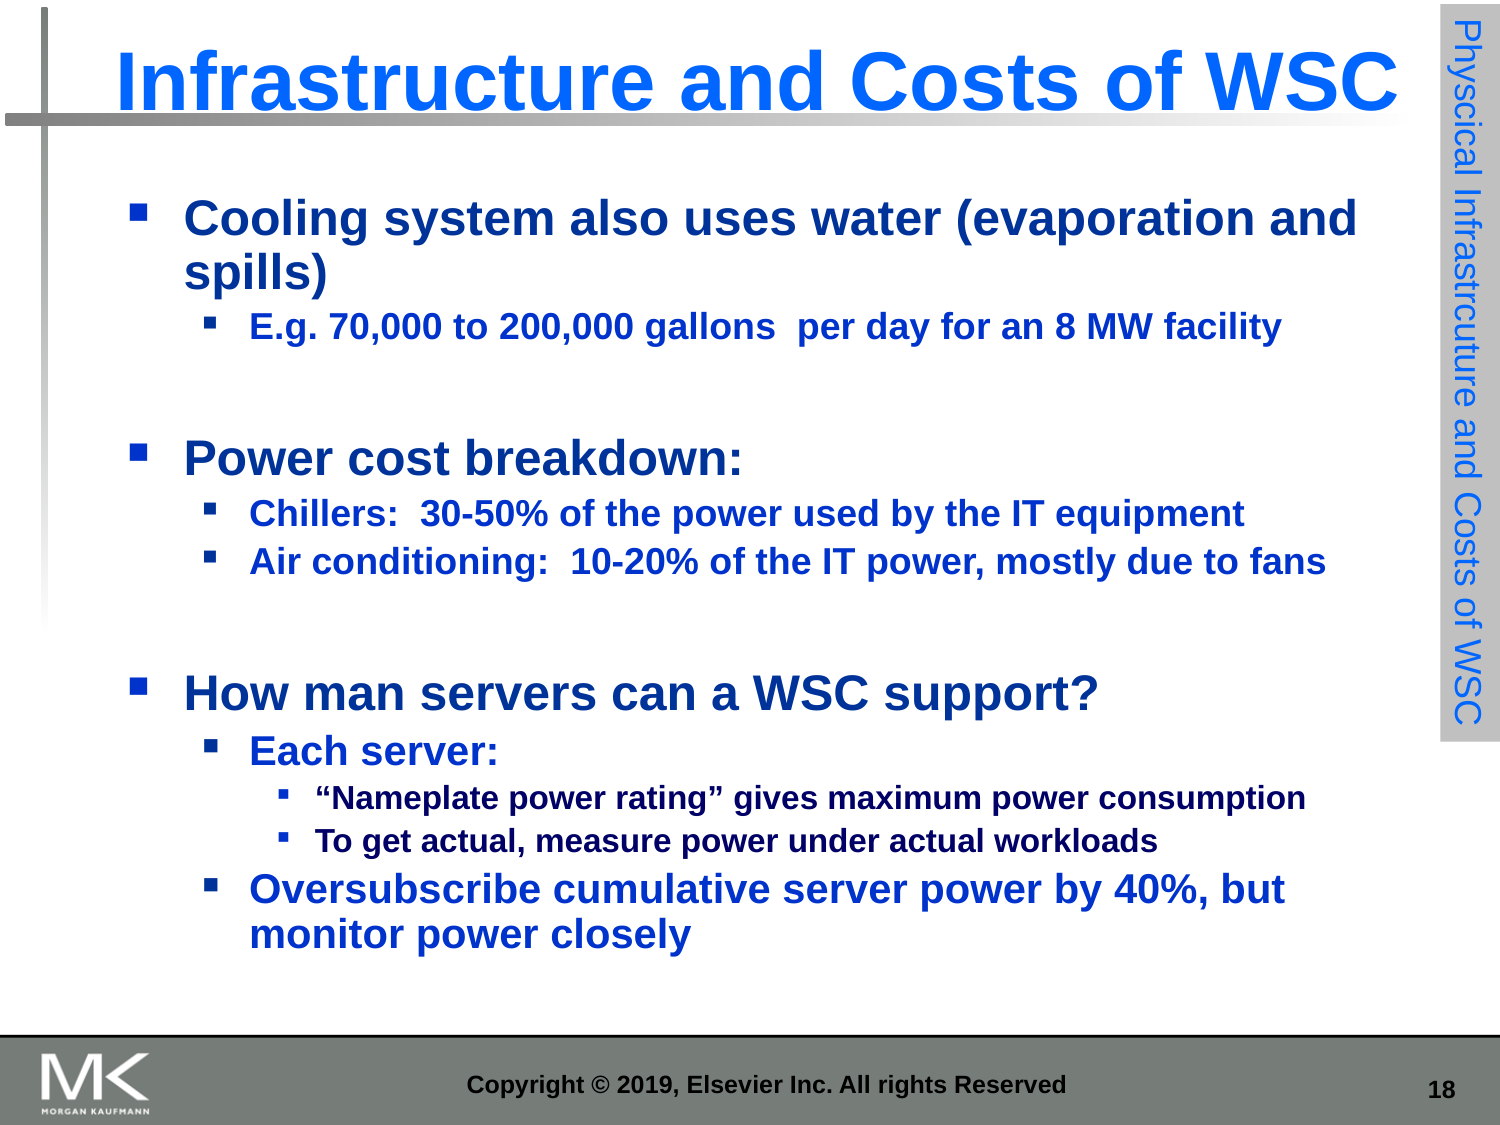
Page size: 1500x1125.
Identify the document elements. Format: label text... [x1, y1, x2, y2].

picture [29, 1046, 160, 1123]
list Cooling system also uses water (evaporation and spills) E.g. 70,000 to 200,000 gallons per day for an 8 MW facility Power cost breakdown: Chillers: 30-50% of the power used by the IT equipment Air conditioning: 10-20% of the IT power, mostly due to fans How man servers can a WSC support? Each server: “Nameplate power rating” gives maximum power consumption To get actual, measure power under actual workloads Oversubscribe cumulative server power by 40%, but monitor power closely [111, 184, 1436, 1024]
text_box Physcical Infrastrcuture and Costs of WSC [1440, 4, 1500, 742]
footer Copyright © 2019, Elsevier Inc. All rights Reserved [170, 1046, 1365, 1106]
title Infrastructure and Costs of WSC [100, 17, 1440, 135]
